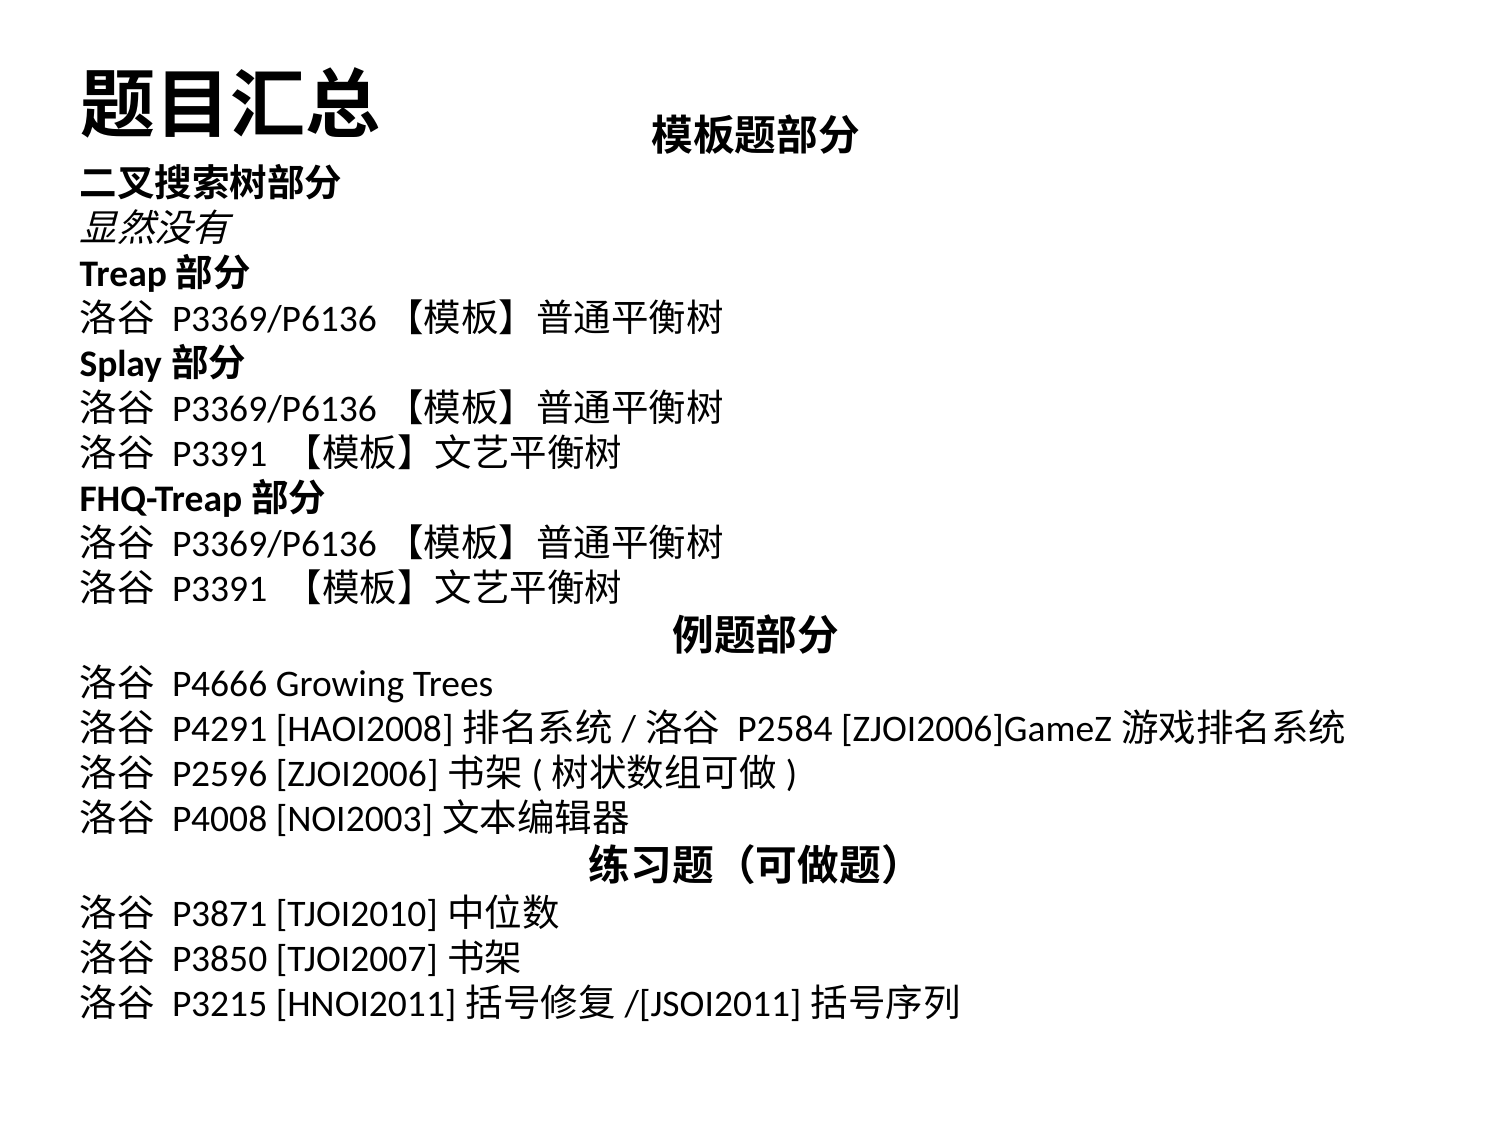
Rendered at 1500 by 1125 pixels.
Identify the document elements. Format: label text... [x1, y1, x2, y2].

text_box 模板题部分 二叉搜索树部分 显然没有 Treap部分 洛谷 P3369/P6136【模板】普通平衡树 Splay部分 洛谷 P3369/P6136【模板】普通平衡树 洛谷 P3391 【模板】文艺平衡树 FHQ-Treap部分 洛谷 P3369/P6136【模板】普通平衡树 洛谷 P3391 【模板】文艺平衡树 例题部分 洛谷 P4666 Growing Trees 洛谷 P4291 [HAOI2008]排名系统/洛谷 P2584 [ZJOI2006]GameZ游戏排名系统 洛谷 P2596 [ZJOI2006]书架(树状数组可做) 洛谷 P4008 [NOI2003]文本编辑器 练习题（可做题） 洛谷 P3871 [TJOI2010]中位数 洛谷 P3850 [TJOI2007]书架 洛谷 P3215 [HNOI2011]括号修复/[JSOI2011]括号序列 [64, 101, 1447, 1125]
title 题目汇总 [64, 7, 1412, 101]
